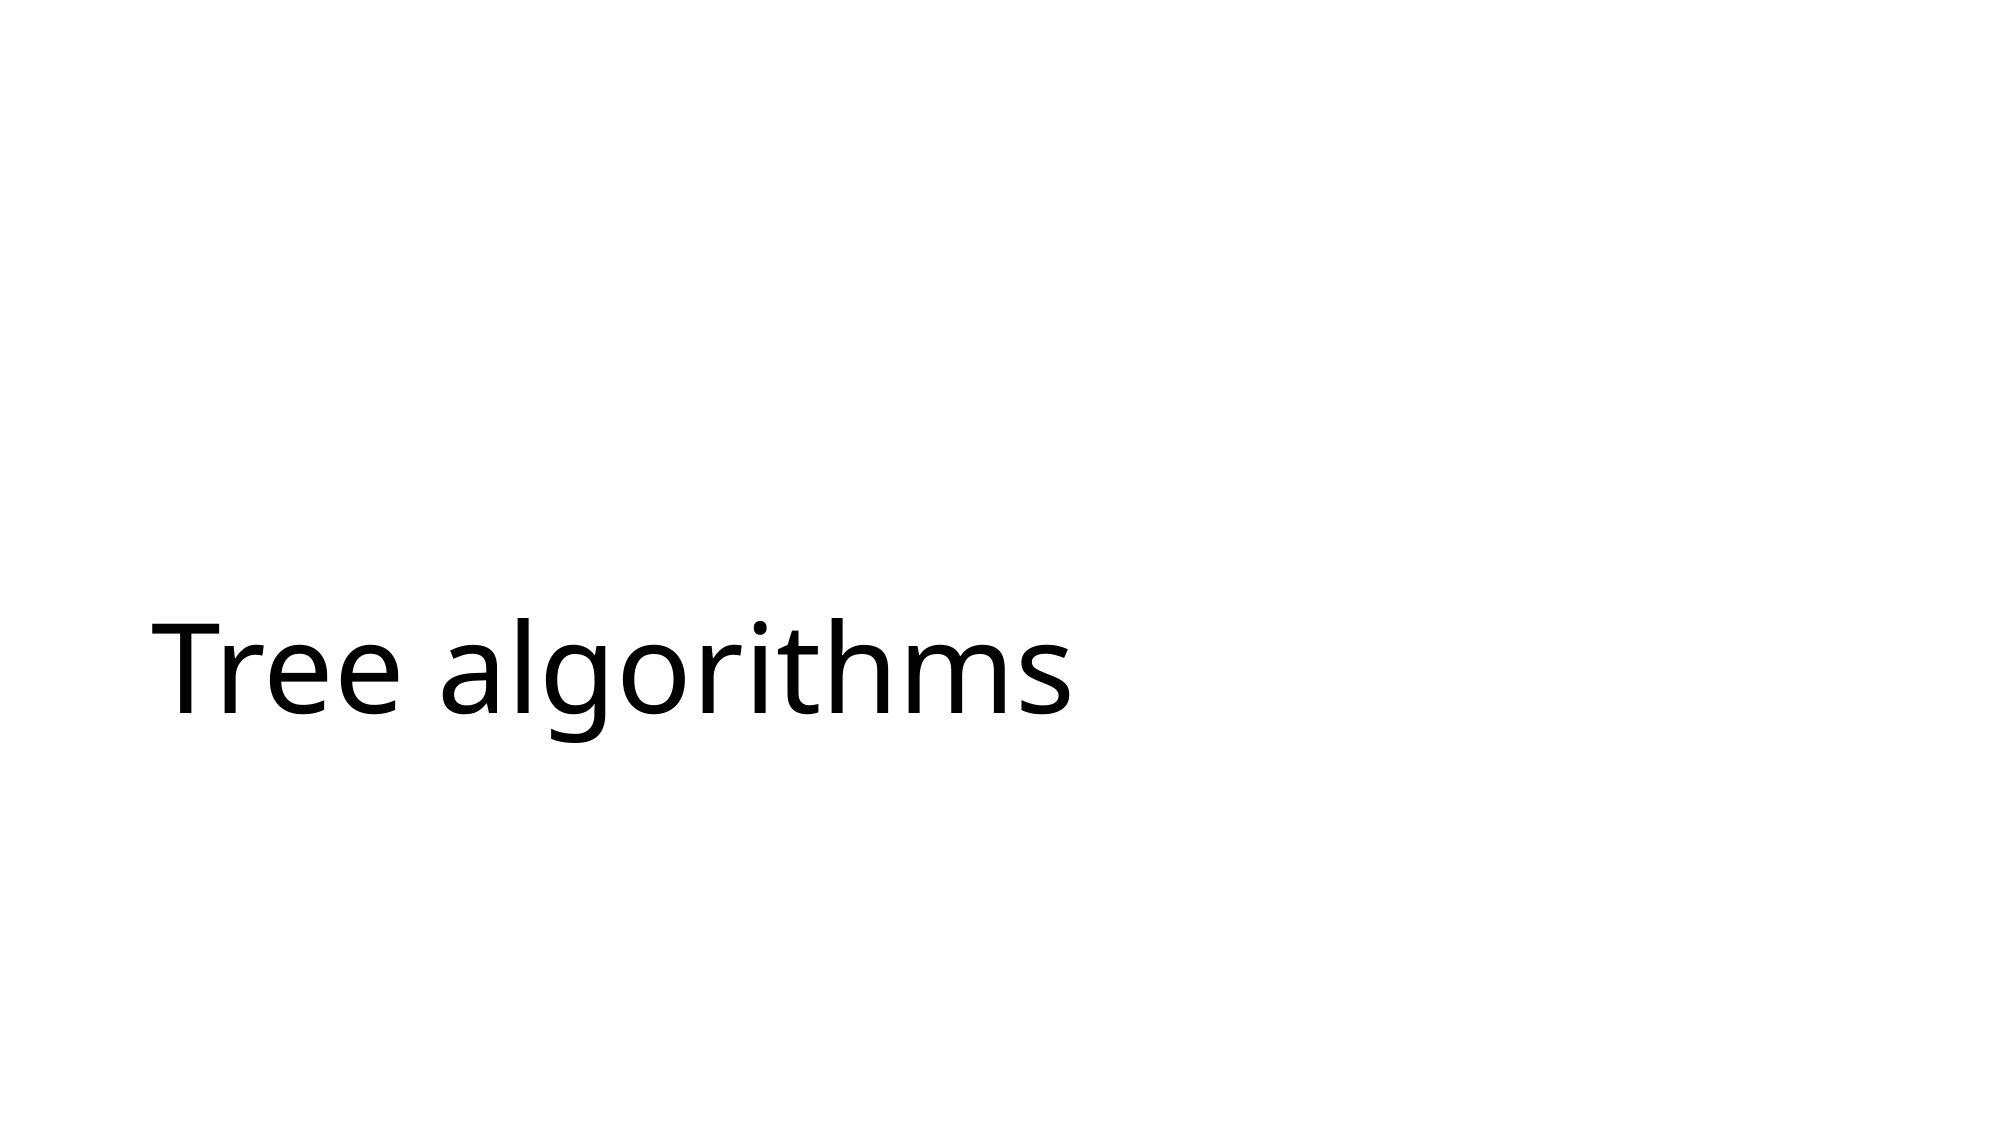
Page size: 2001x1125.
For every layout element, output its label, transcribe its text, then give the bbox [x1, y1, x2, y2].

title Tree algorithms [136, 280, 1862, 749]
